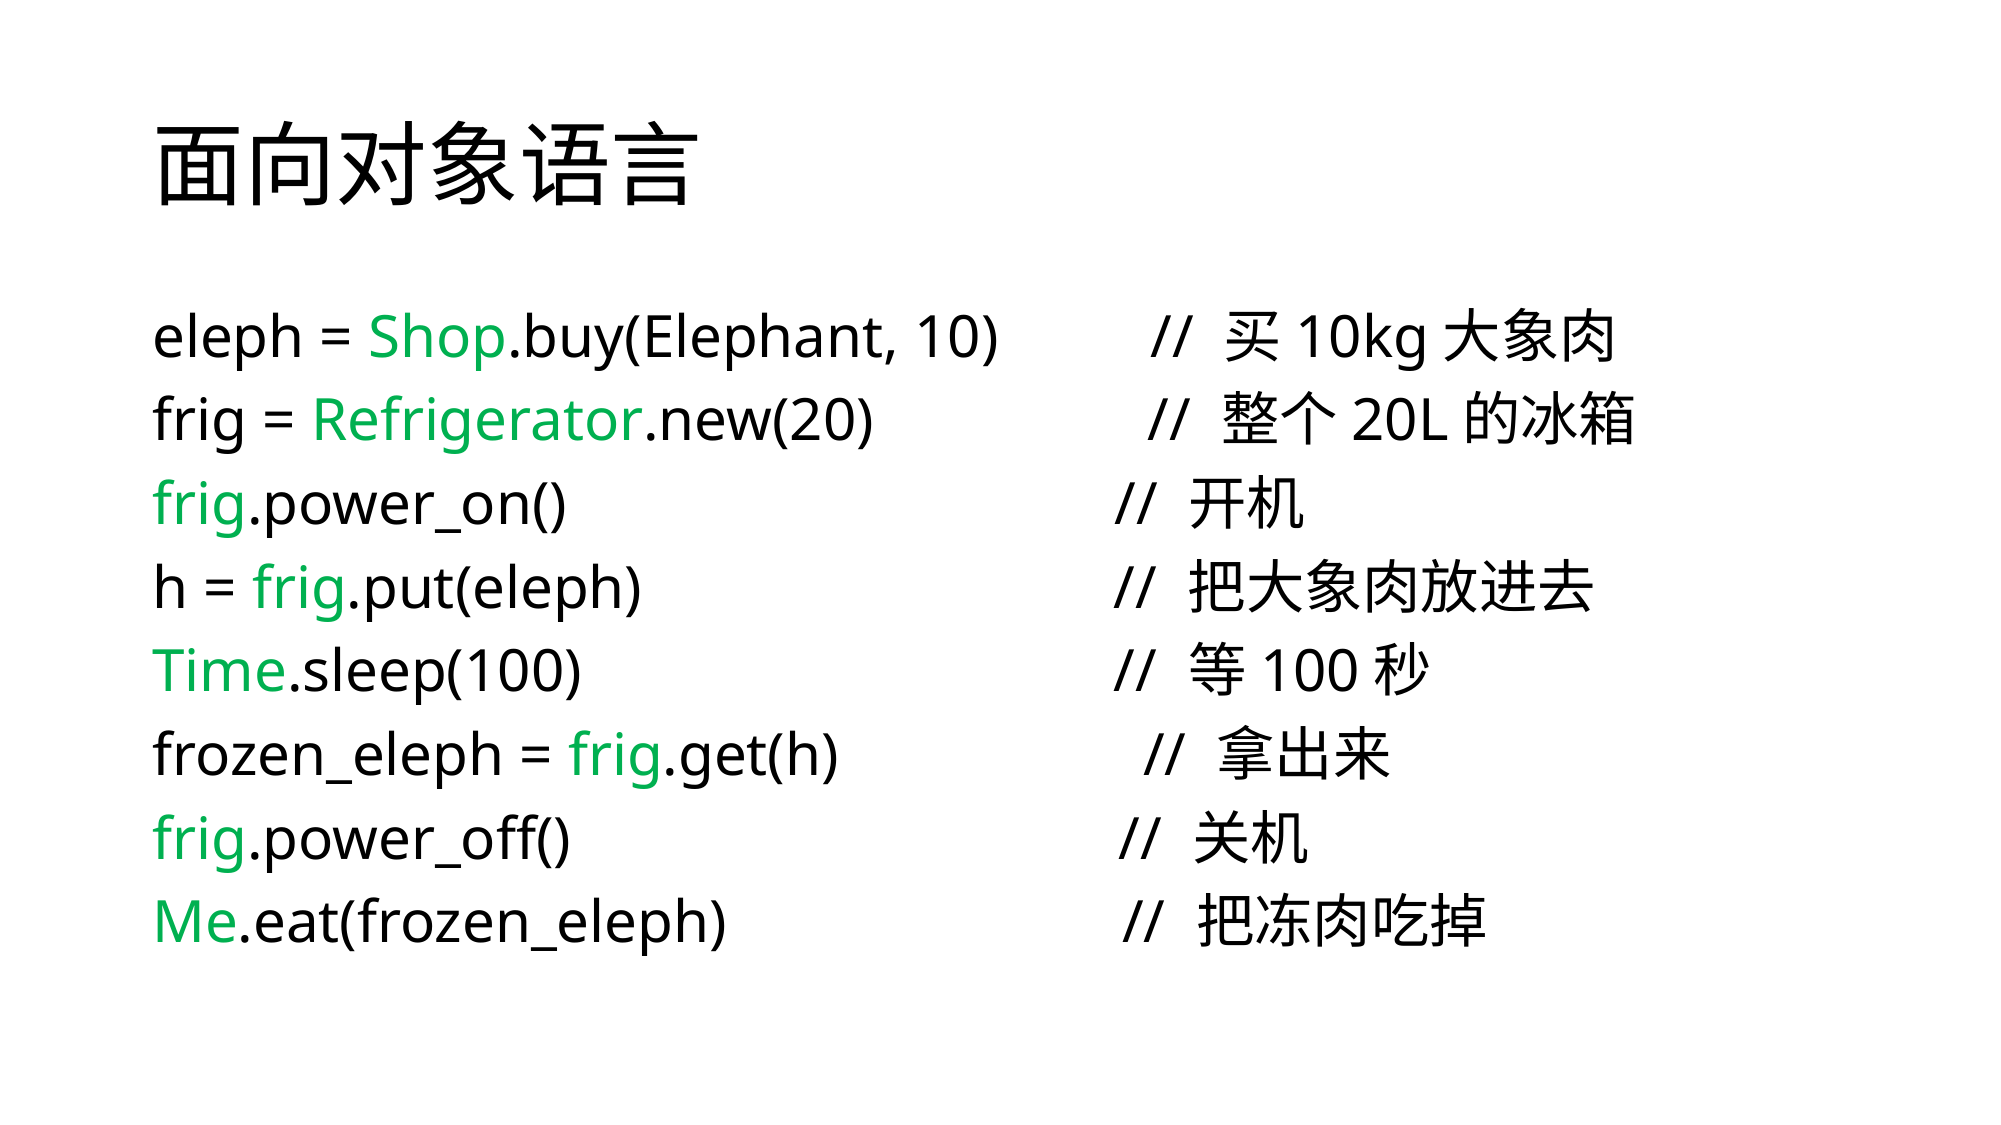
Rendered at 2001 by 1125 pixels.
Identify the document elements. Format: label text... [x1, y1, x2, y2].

list eleph = Shop.buy(Elephant, 10) // 买10kg大象肉 frig = Refrigerator.new(20) // 整个20L的冰箱 frig.power_on() // 开机 h = frig.put(eleph) // 把大象肉放进去 Time.sleep(100) // 等100秒 frozen_eleph = frig.get(h) // 拿出来 frig.power_off() // 关机 Me.eat(frozen_eleph) // 把冻肉吃掉 [137, 299, 1863, 1014]
title 面向对象语言 [137, 59, 1863, 278]
